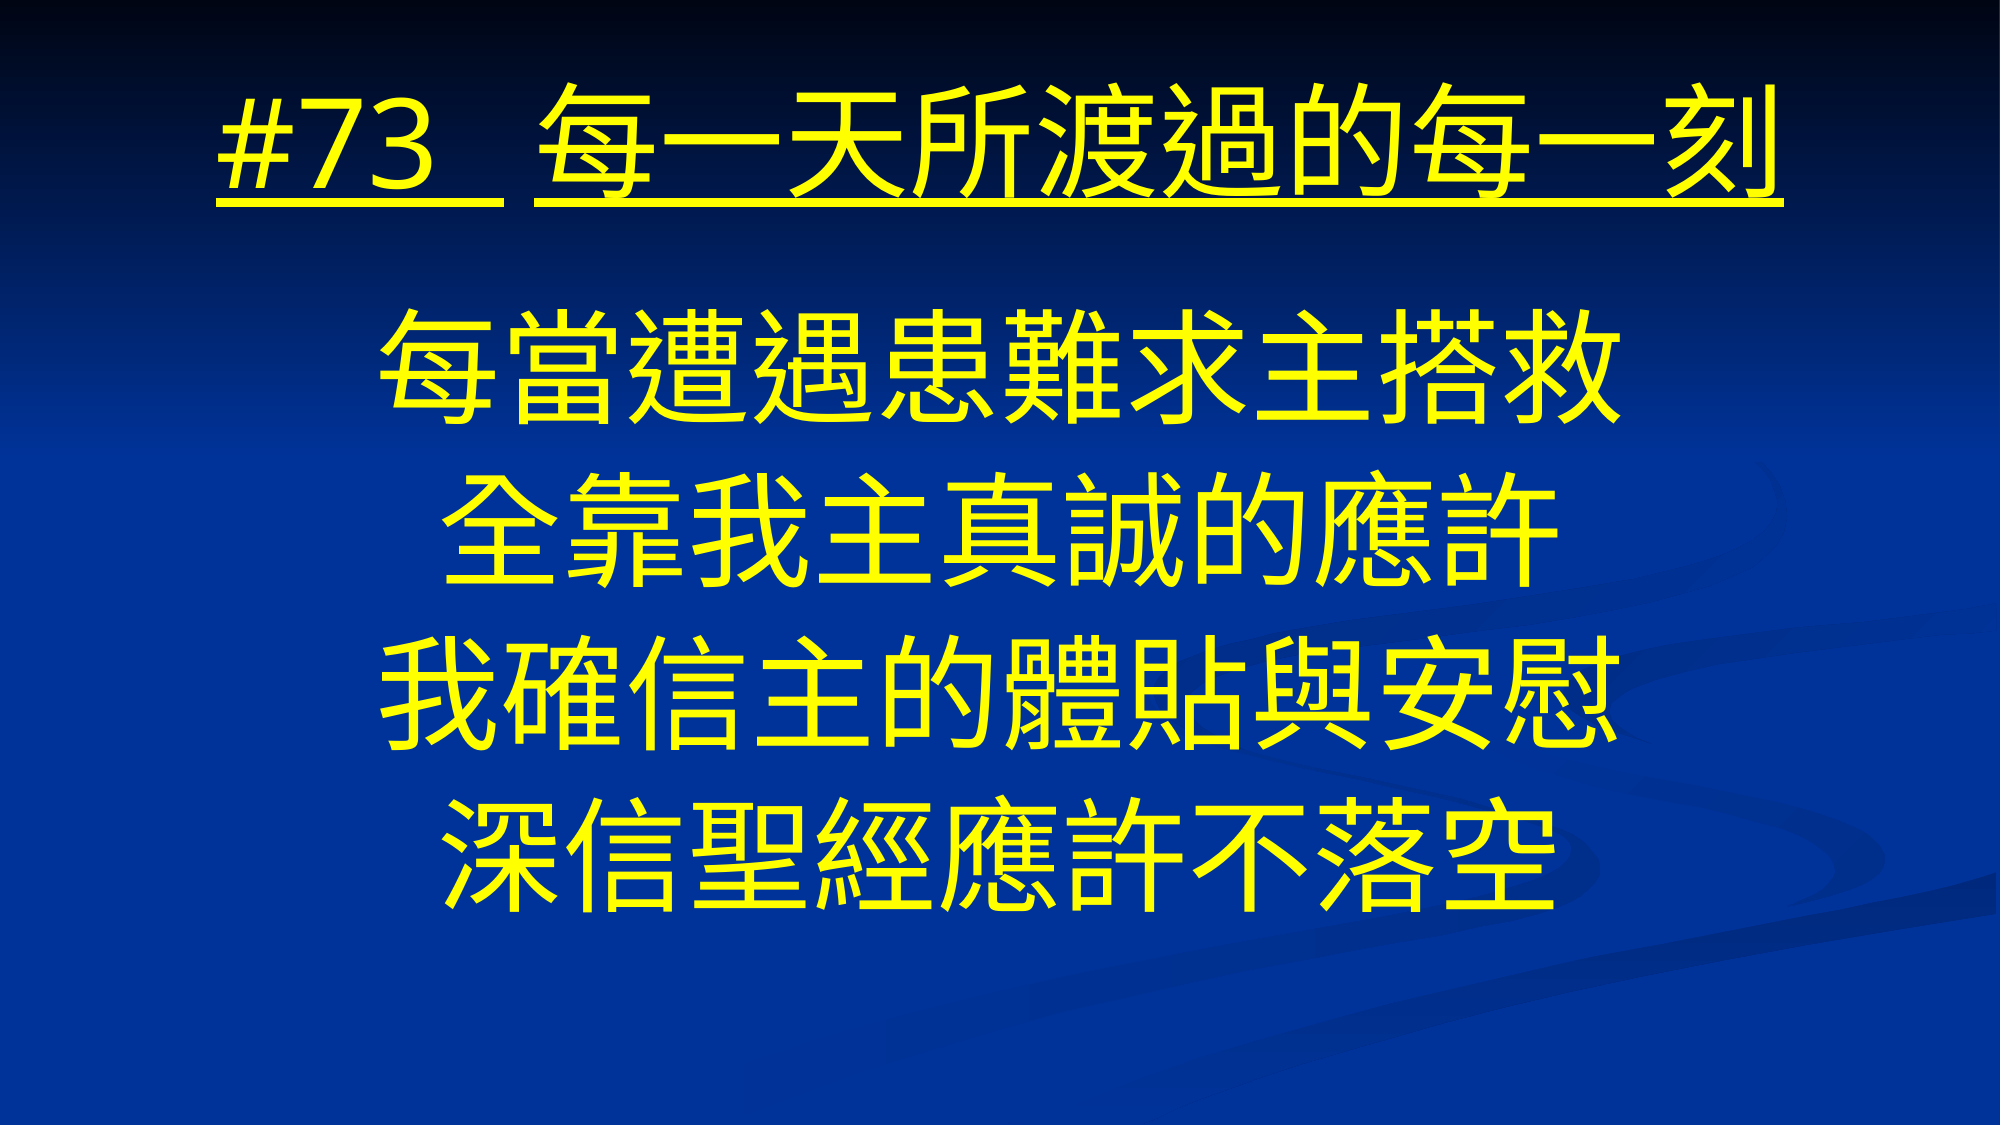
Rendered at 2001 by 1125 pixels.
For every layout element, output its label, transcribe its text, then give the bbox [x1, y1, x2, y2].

list 每當遭遇患難求主搭救 全靠我主真誠的應許 我確信主的體貼與安慰 深信聖經應許不落空 [54, 282, 1945, 1025]
title #73 每一天所渡過的每一刻 [99, 45, 1900, 233]
